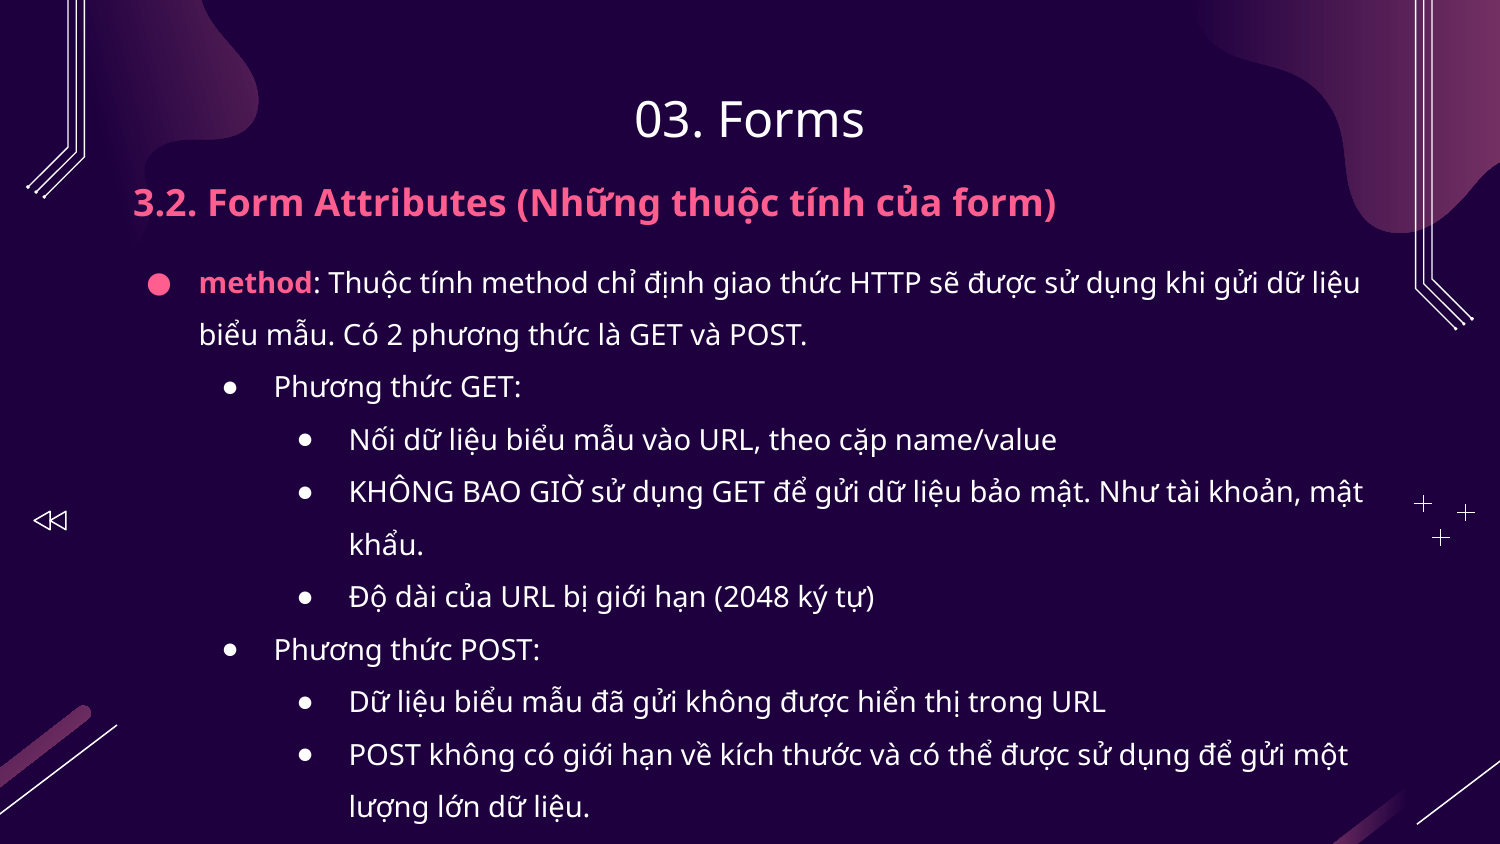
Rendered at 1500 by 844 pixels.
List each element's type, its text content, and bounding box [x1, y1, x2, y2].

subtitle method: Thuộc tính method chỉ định giao thức HTTP sẽ được sử dụng khi gửi dữ liệu biểu mẫu. Có 2 phương thức là GET và POST. Phương thức GET: Nối dữ liệu biểu mẫu vào URL, theo cặp name/value KHÔNG BAO GIỜ sử dụng GET để gửi dữ liệu bảo mật. Như tài khoản, mật khẩu. Độ dài của URL bị giới hạn (2048 ký tự) Phương thức POST: Dữ liệu biểu mẫu đã gửi không được hiển thị trong URL POST không có giới hạn về kích thước và có thể được sử dụng để gửi một lượng lớn dữ liệu. [108, 231, 1406, 844]
title 03. Forms [118, 72, 1382, 167]
text_box 3.2. Form Attributes (Những thuộc tính của form) [118, 171, 1108, 232]
